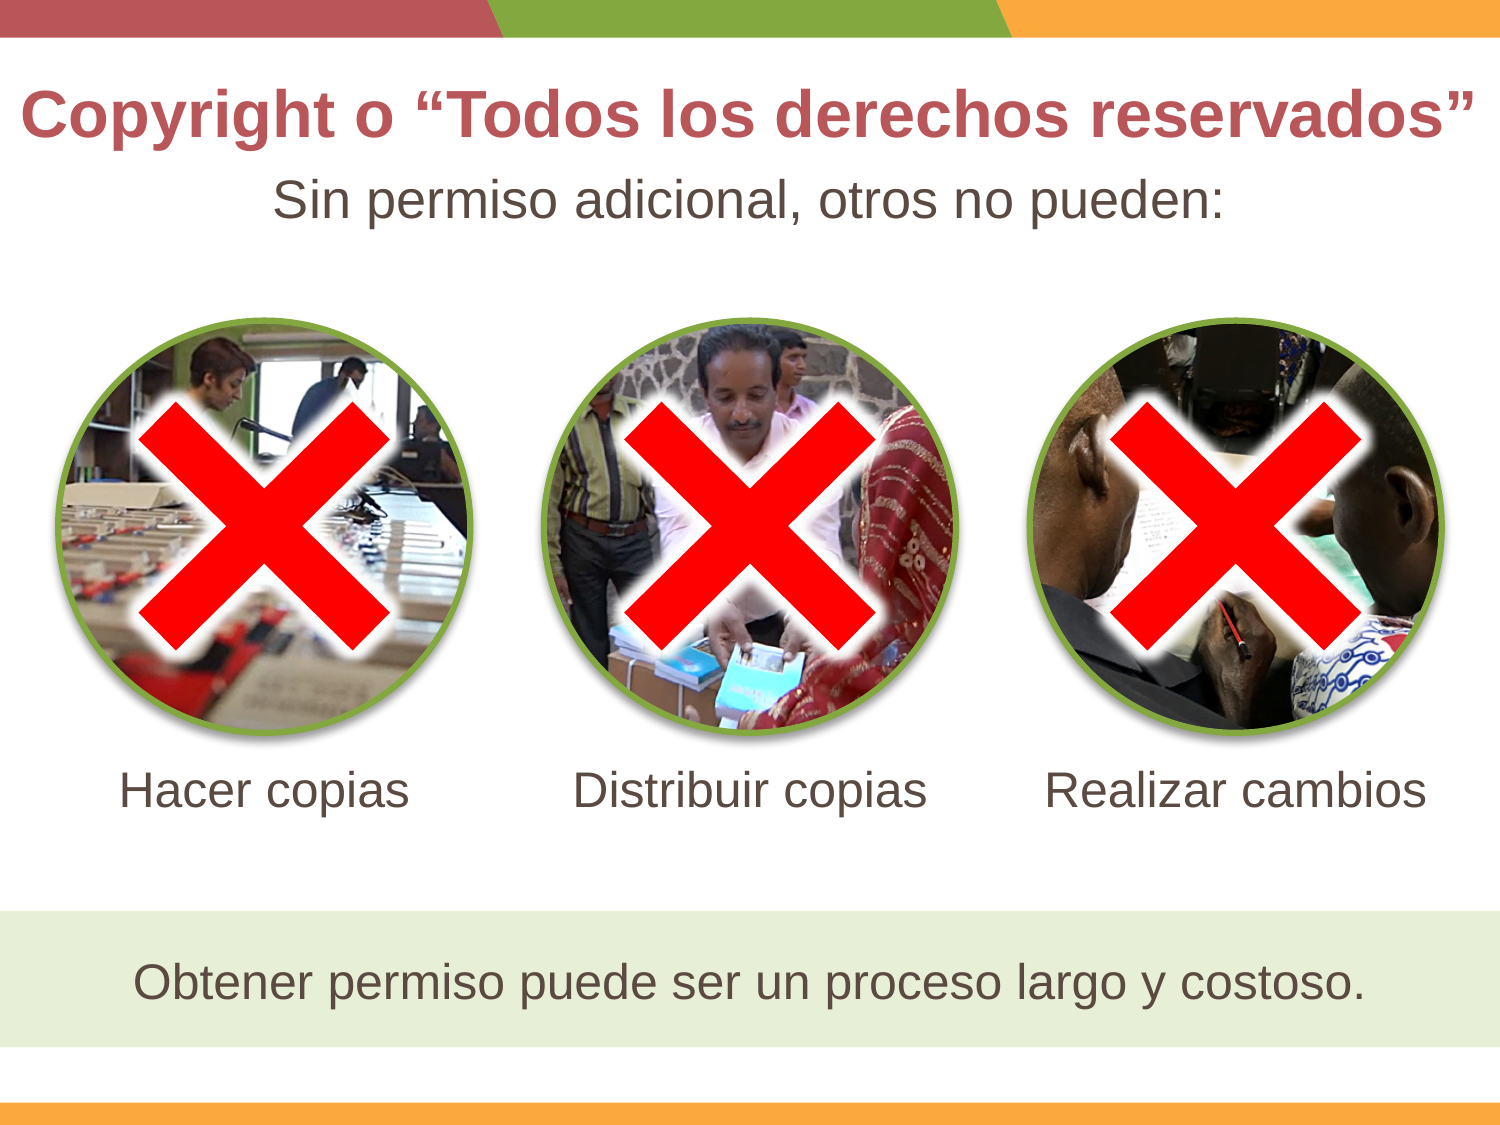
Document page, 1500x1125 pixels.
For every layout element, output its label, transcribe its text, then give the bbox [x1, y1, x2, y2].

picture [58, 320, 471, 733]
text_box Hacer copias [32, 749, 497, 825]
text_box Sin permiso adicional, otros no pueden: [169, 156, 1331, 237]
title Copyright o “Todos los derechos reservados” [0, 62, 1500, 281]
text_box Realizar cambios [1003, 749, 1468, 825]
picture [543, 320, 956, 733]
picture [1029, 320, 1442, 733]
text_box Distribuir copias [517, 749, 983, 825]
text_box Obtener permiso puede ser un proceso largo y costoso. [0, 910, 1500, 1048]
